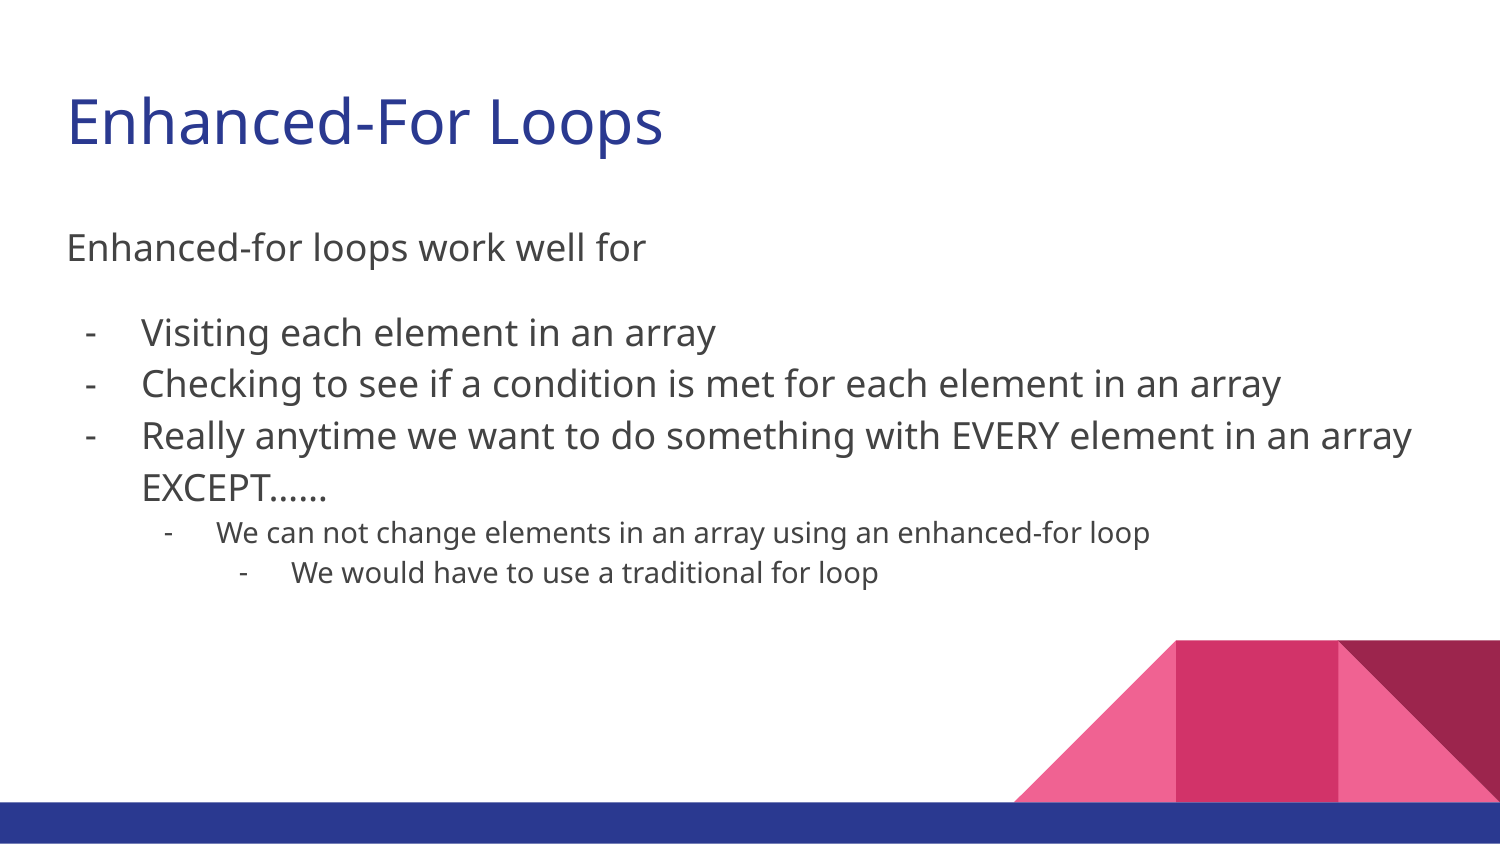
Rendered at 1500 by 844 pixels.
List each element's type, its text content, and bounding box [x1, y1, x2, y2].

list Enhanced-for loops work well for Visiting each element in an array Checking to see if a condition is met for each element in an array Really anytime we want to do something with EVERY element in an array EXCEPT…… We can not change elements in an array using an enhanced-for loop We would have to use a traditional for loop [51, 201, 1449, 750]
title Enhanced-For Loops [51, 67, 1449, 167]
